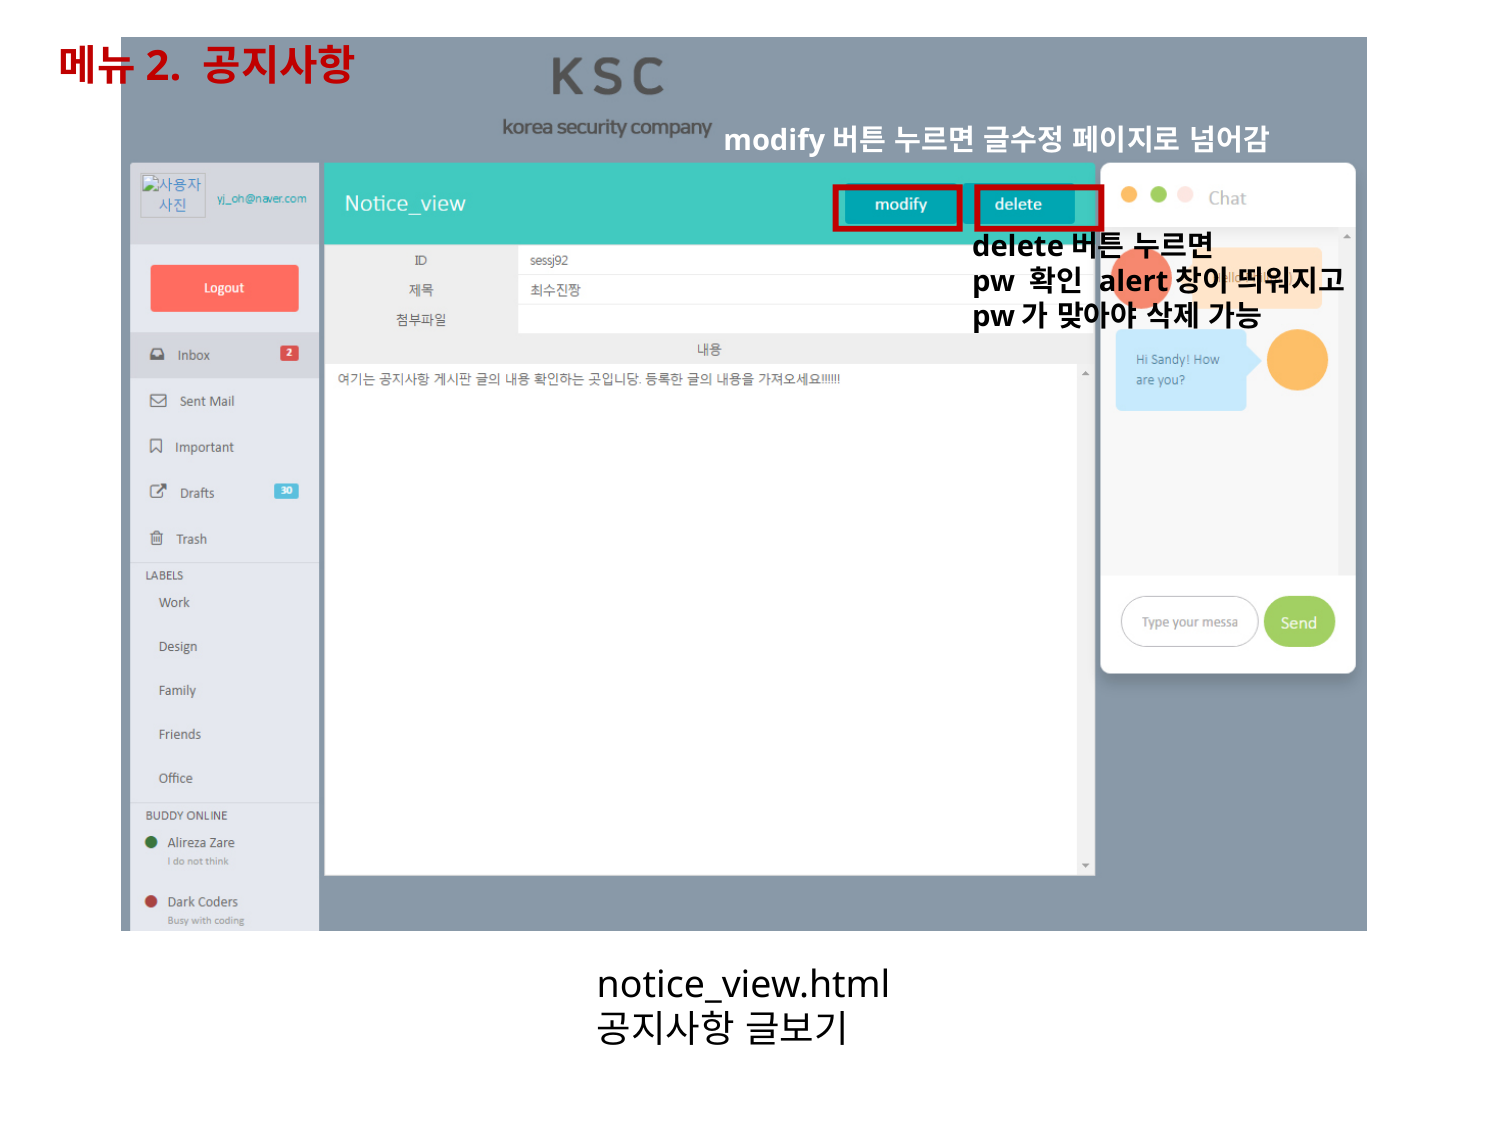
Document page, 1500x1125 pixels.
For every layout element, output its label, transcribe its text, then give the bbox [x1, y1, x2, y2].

text_box notice_view.html 공지사항 글보기 [581, 952, 906, 1058]
picture [120, 37, 1367, 931]
text_box 메뉴2. 공지사항 [43, 30, 372, 96]
